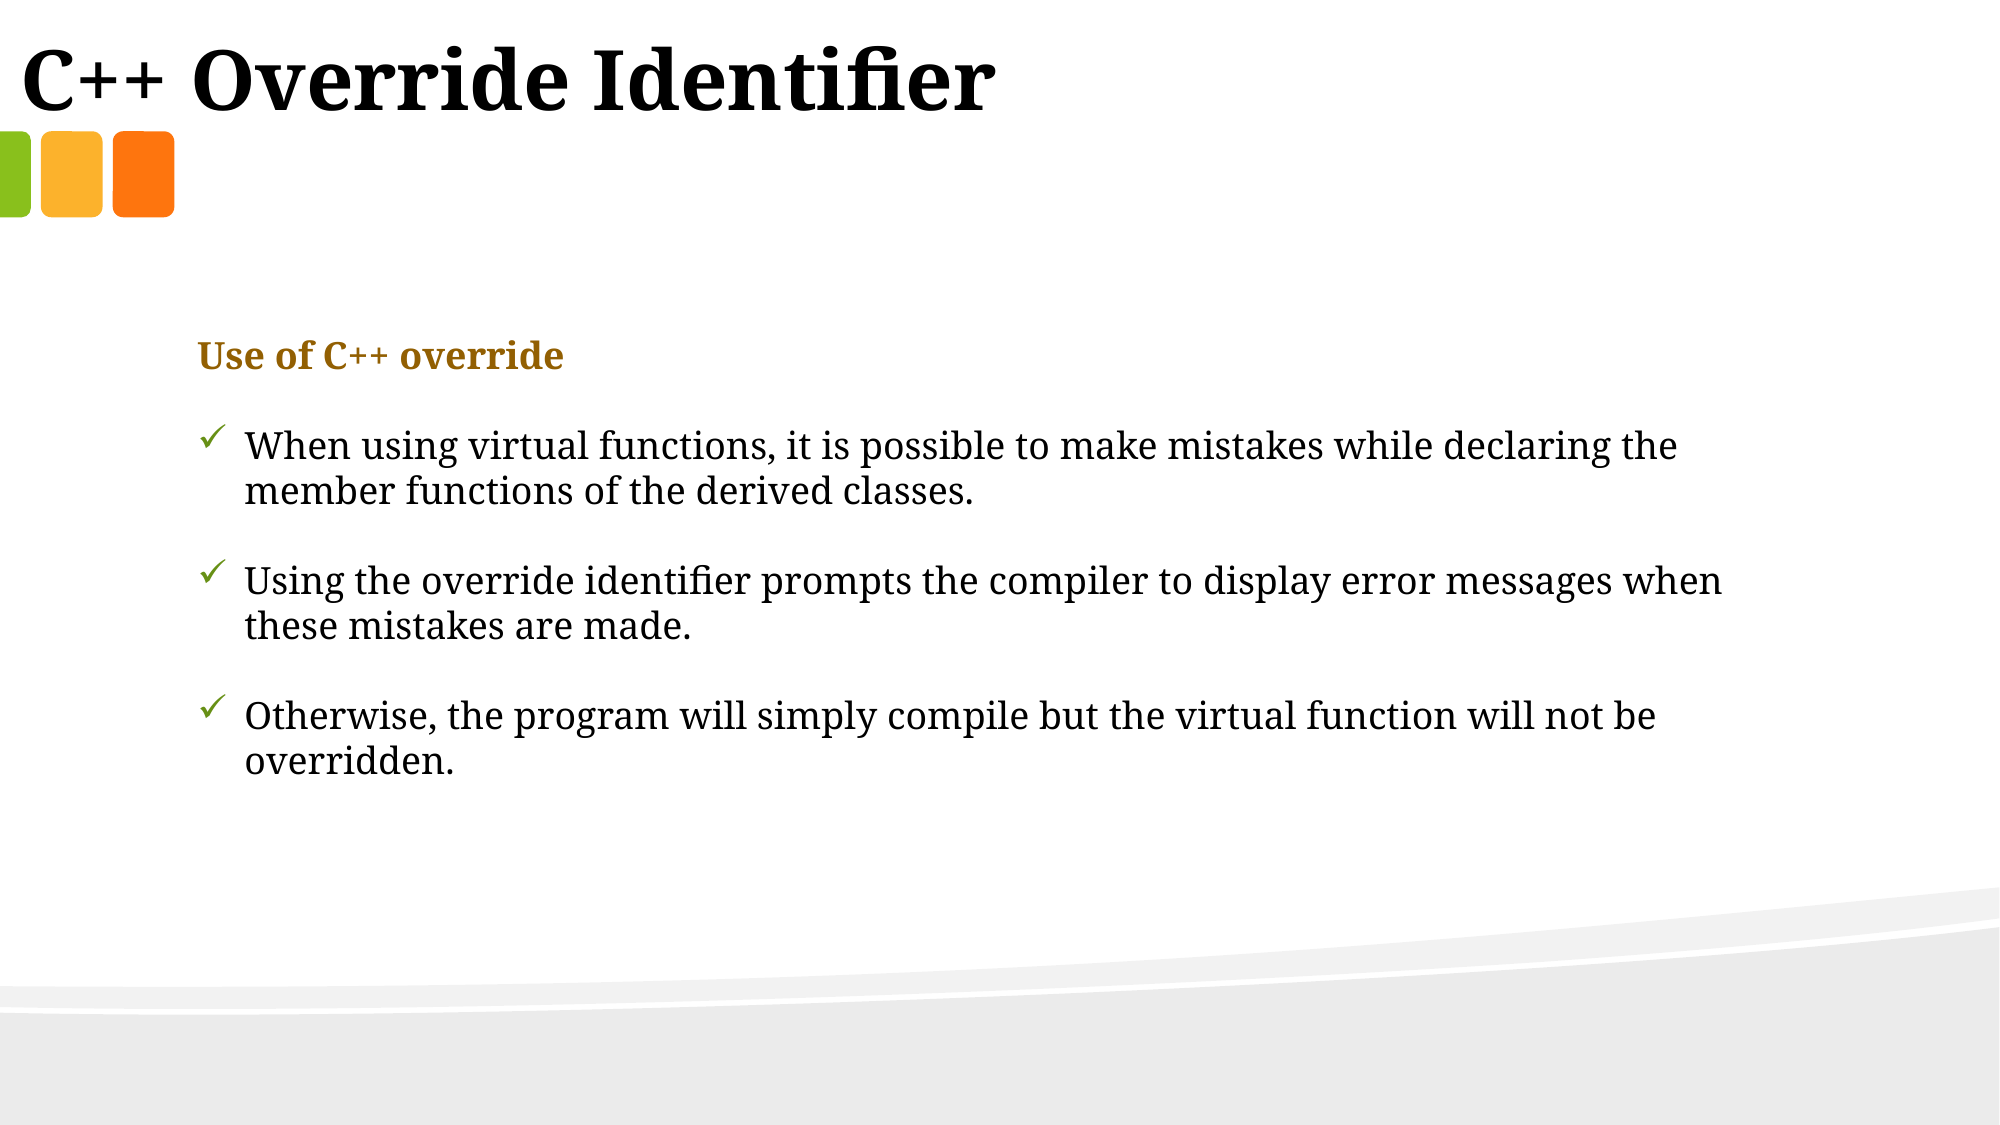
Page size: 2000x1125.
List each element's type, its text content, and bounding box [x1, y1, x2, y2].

text_box C++ Override Identifier [0, 4, 1938, 138]
text_box Use of C++ override When using virtual functions, it is possible to make mistakes while declaring the member functions of the derived classes. Using the override identifier prompts the compiler to display error messages when these mistakes are made. Otherwise, the program will simply compile but the virtual function will not be overridden. [182, 324, 1800, 790]
